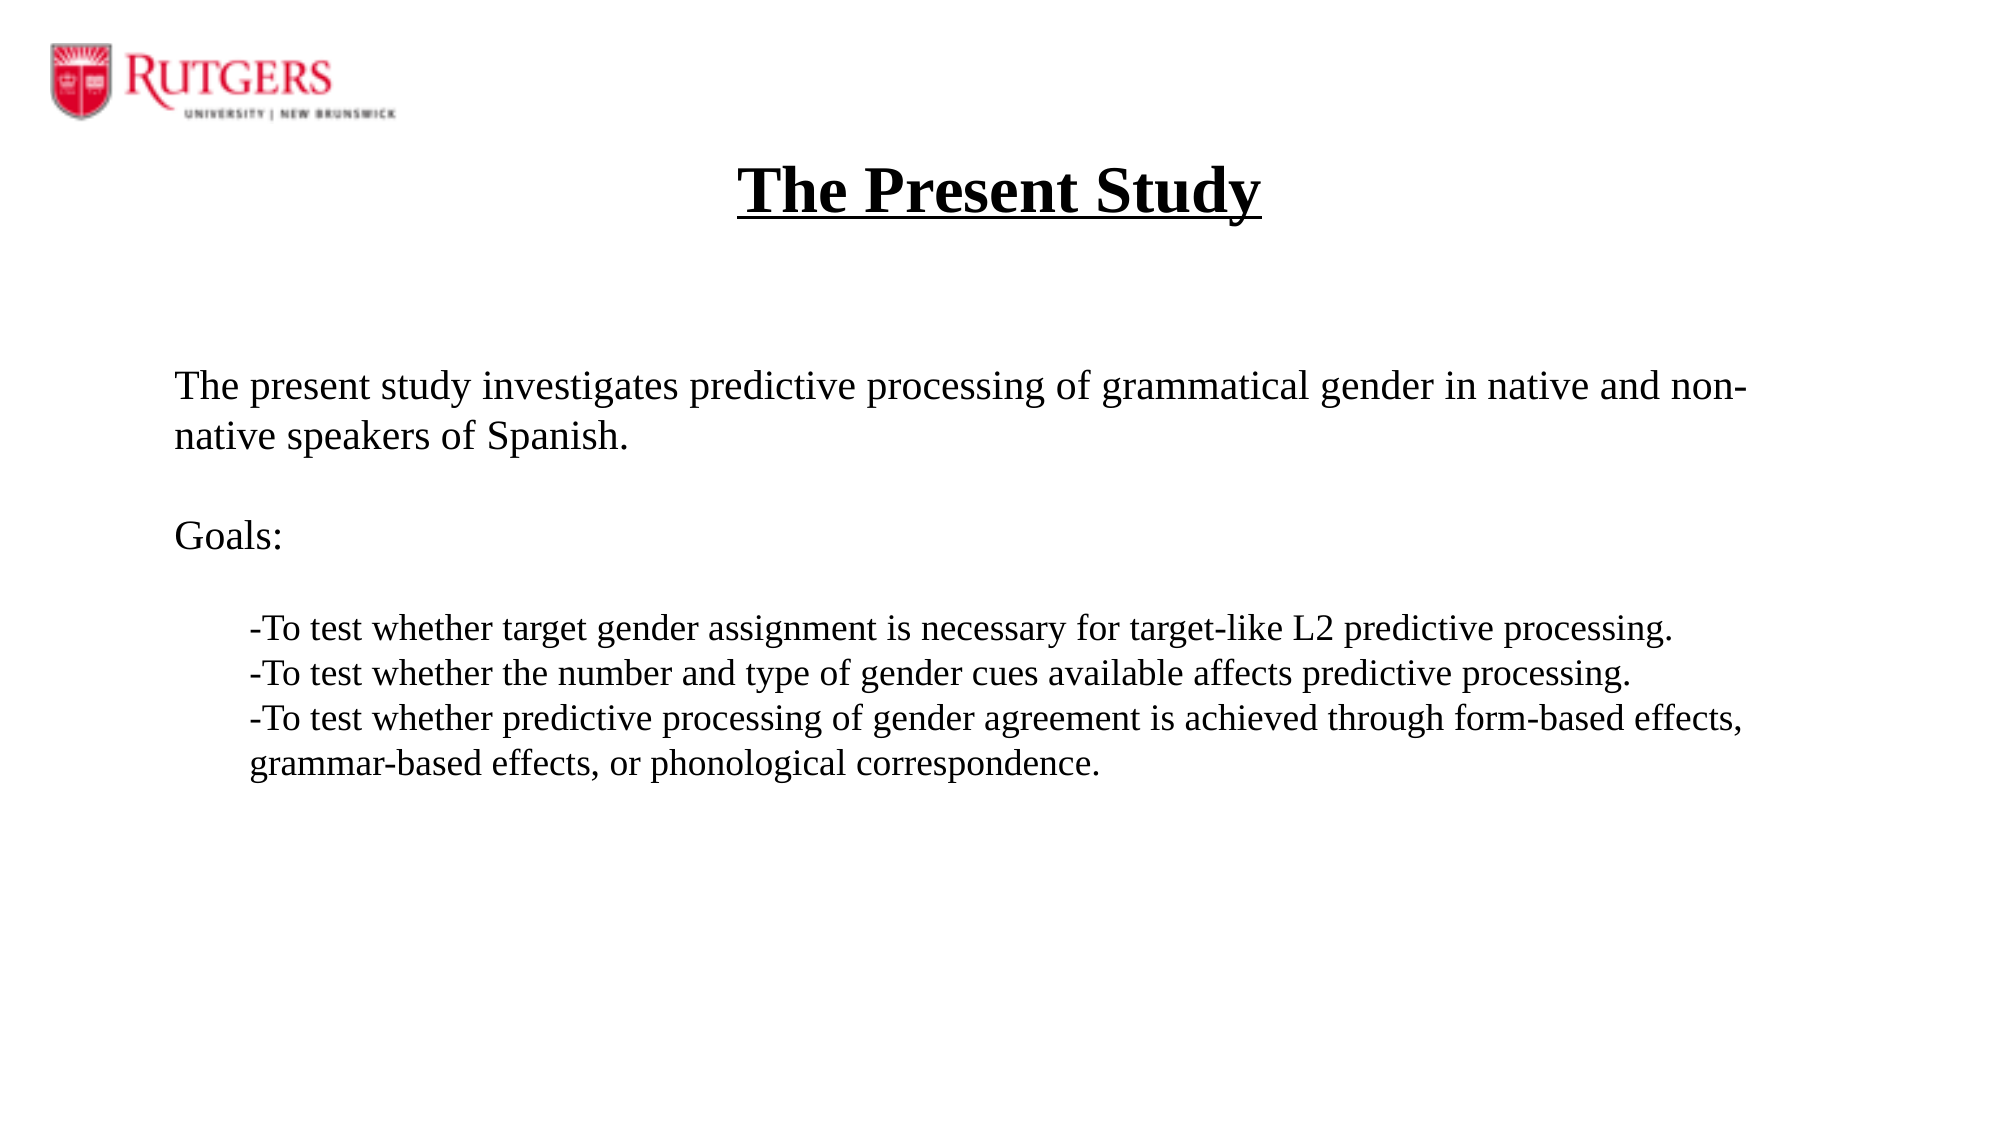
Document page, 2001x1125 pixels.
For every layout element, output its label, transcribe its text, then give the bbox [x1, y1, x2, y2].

picture [50, 43, 399, 124]
text_box The Present Study [722, 137, 1278, 233]
text_box The present study investigates predictive processing of grammatical gender in native and non-native speakers of Spanish. Goals: -To test whether target gender assignment is necessary for target-like L2 predictive processing. -To test whether the number and type of gender cues available affects predictive processing. -To test whether predictive processing of gender agreement is achieved through form-based effects, grammar-based effects, or phonological correspondence. [159, 350, 1841, 791]
